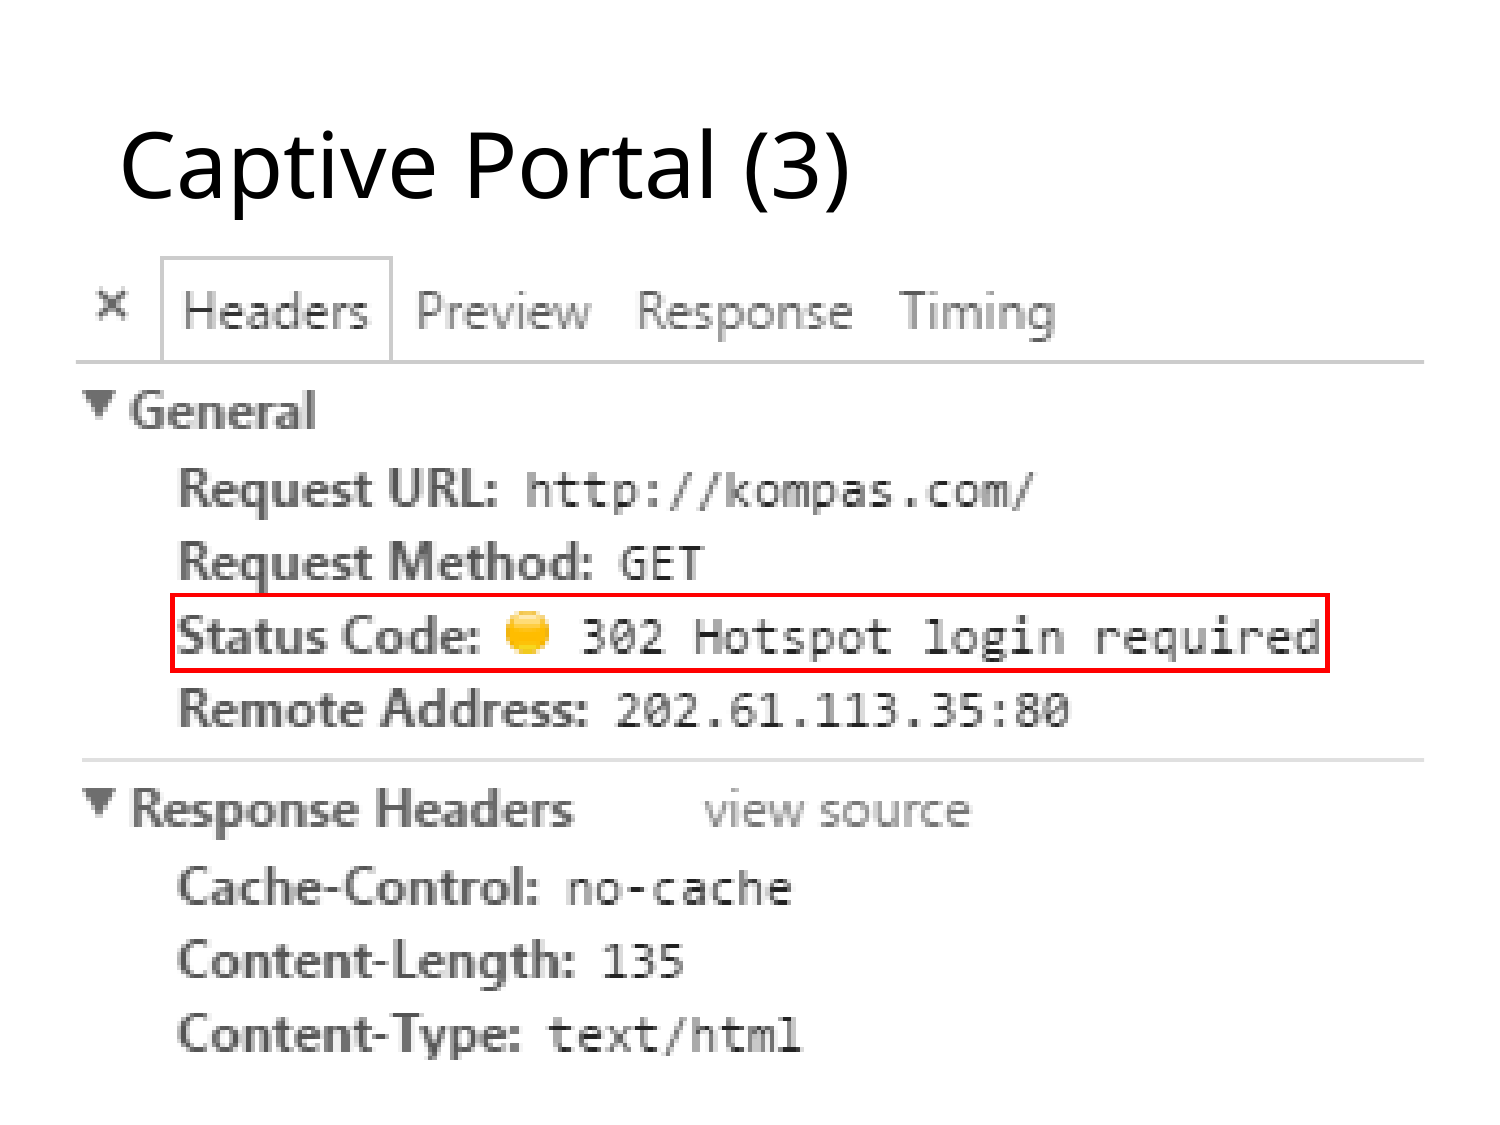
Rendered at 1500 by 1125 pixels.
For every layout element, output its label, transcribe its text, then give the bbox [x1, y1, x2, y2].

title Captive Portal (3) [103, 59, 1397, 248]
picture [75, 248, 1425, 1060]
